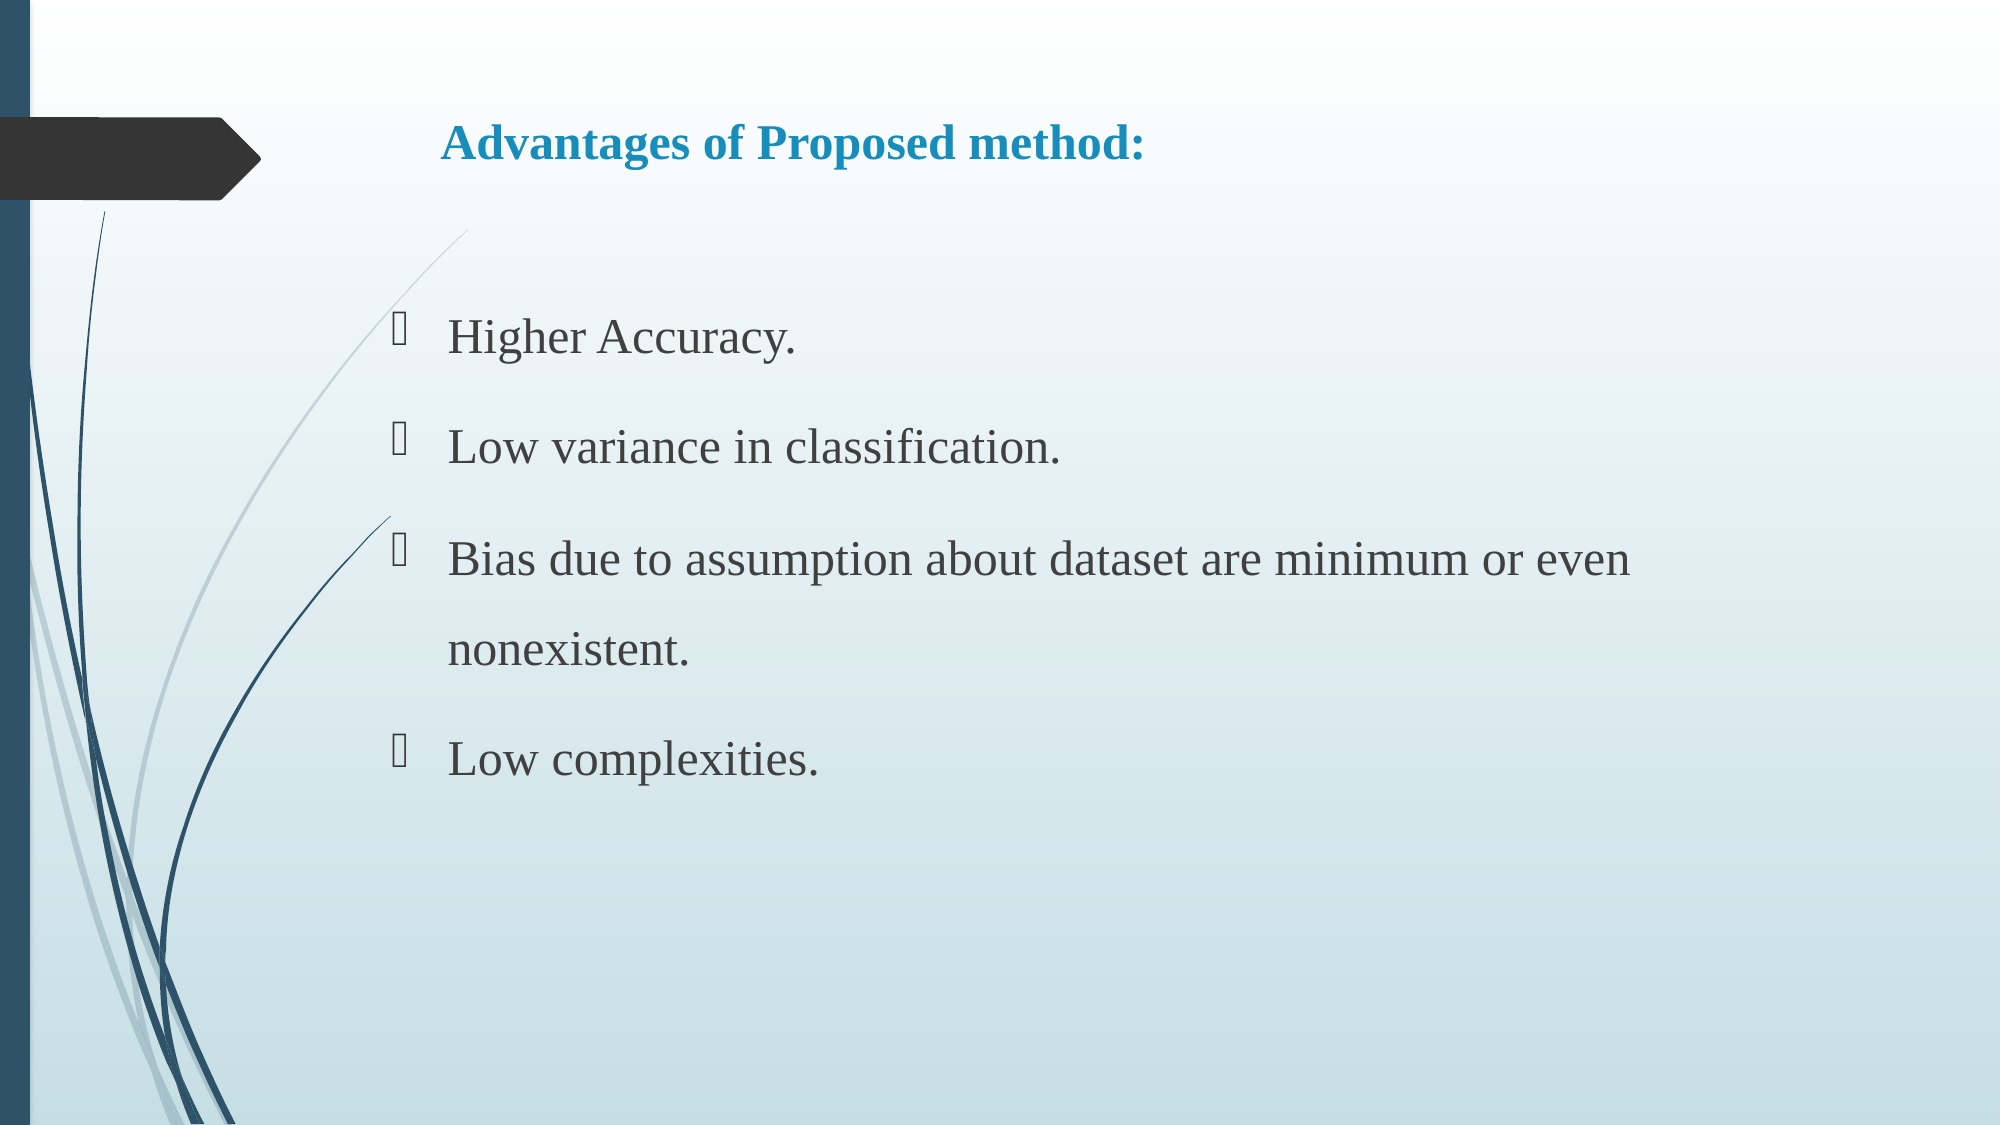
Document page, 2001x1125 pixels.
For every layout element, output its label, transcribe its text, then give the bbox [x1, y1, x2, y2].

title Advantages of Proposed method: [425, 102, 1888, 265]
list Higher Accuracy. Low variance in classification. Bias due to assumption about dataset are minimum or even nonexistent. Low complexities. [376, 265, 1888, 971]
